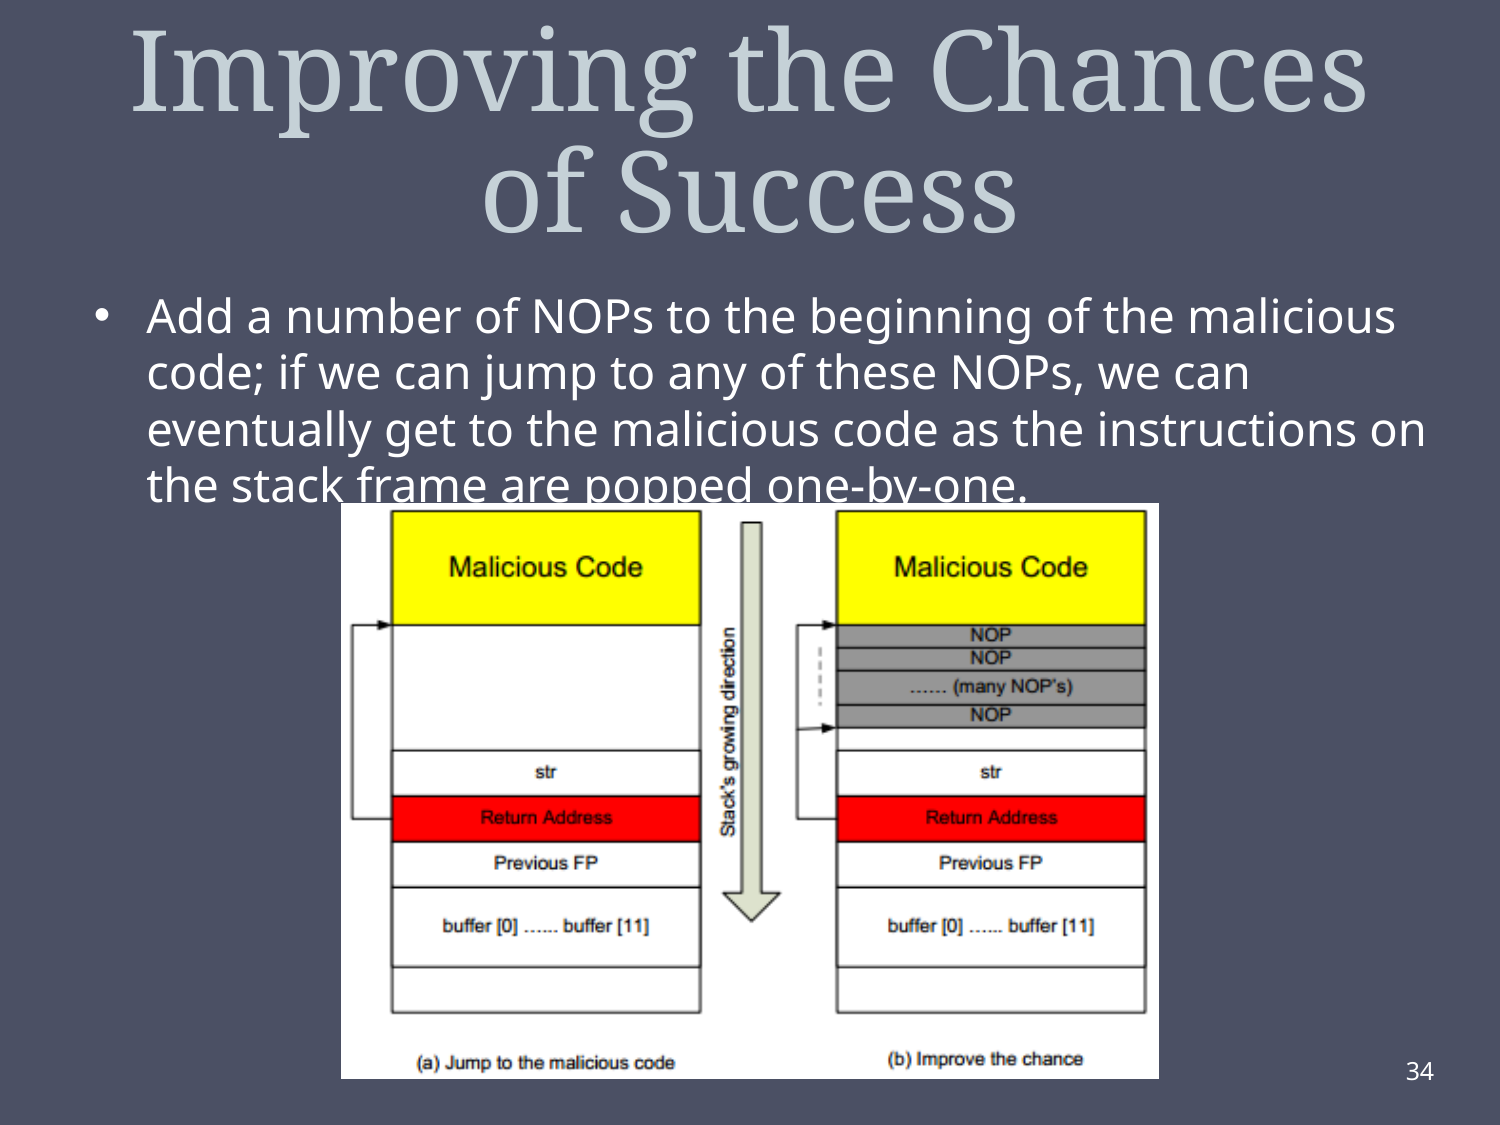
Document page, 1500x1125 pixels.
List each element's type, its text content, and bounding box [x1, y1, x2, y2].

text_box Add a number of NOPs to the beginning of the malicious code; if we can jump to any of these NOPs, we can eventually get to the malicious code as the instructions on the stack frame are popped one-by-one. [78, 278, 1478, 631]
title Improving the Chances of Success [75, 0, 1425, 263]
picture [341, 503, 1159, 1080]
slide_number 34 [1401, 1042, 1494, 1103]
